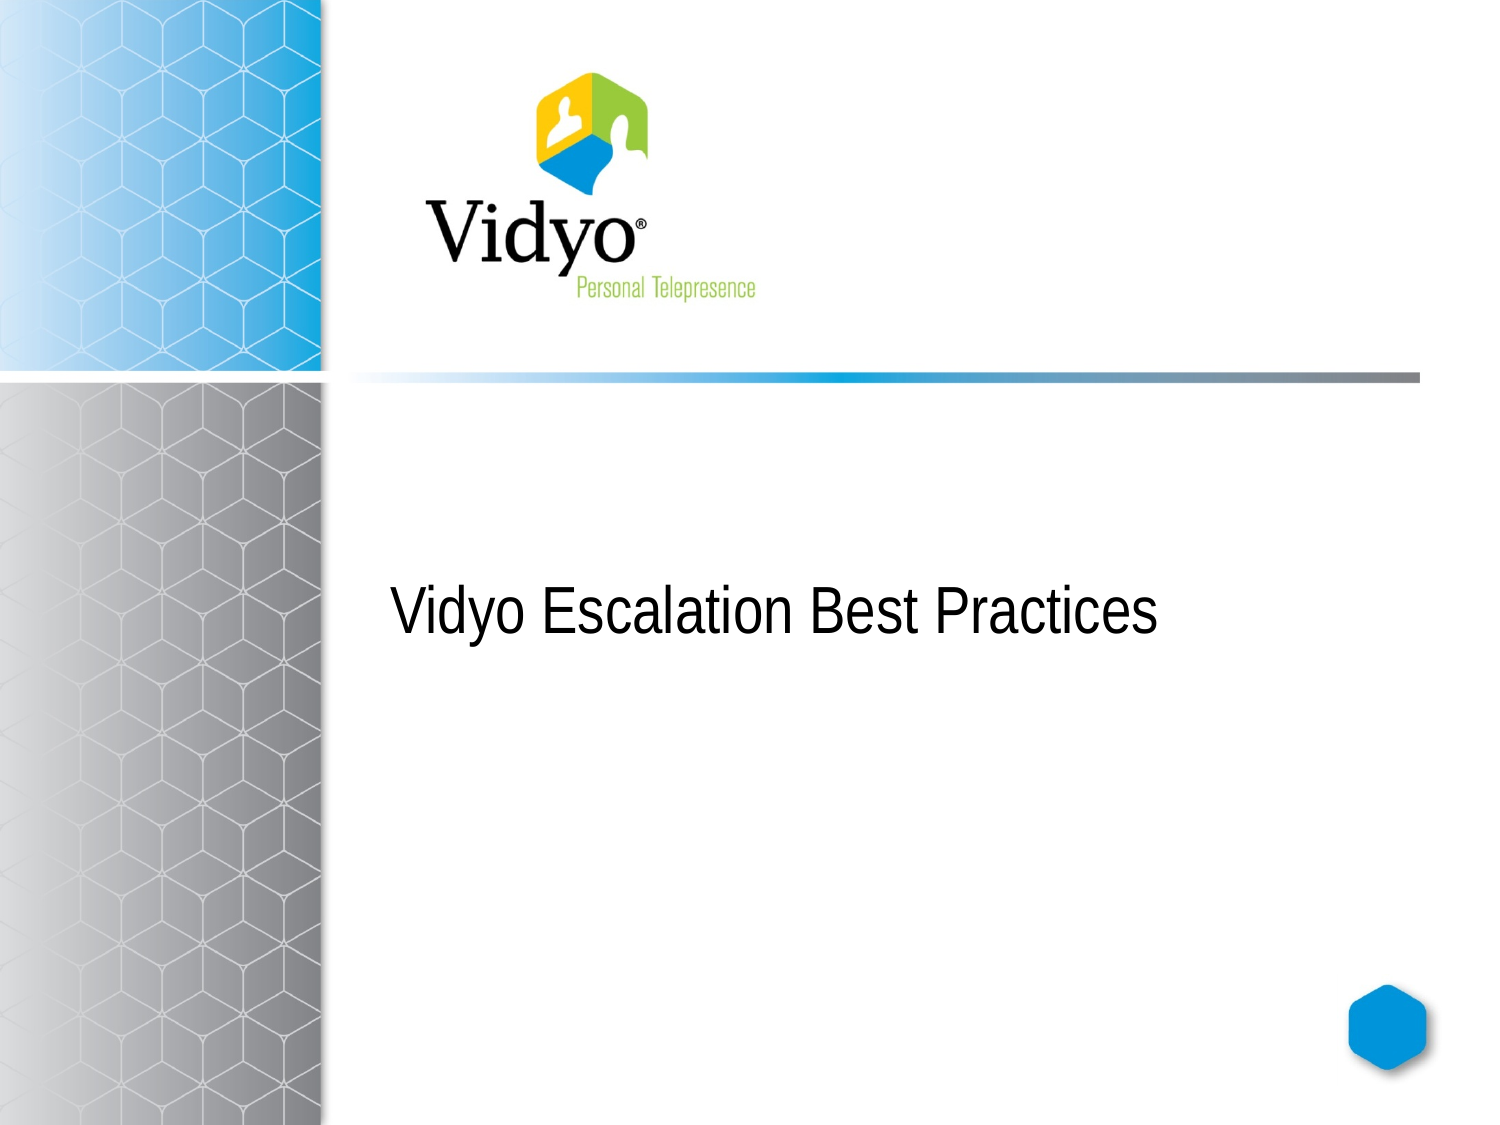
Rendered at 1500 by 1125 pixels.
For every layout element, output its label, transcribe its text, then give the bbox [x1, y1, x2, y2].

text_box Vidyo Escalation Best Practices [375, 485, 1388, 655]
picture [1337, 974, 1442, 1086]
picture [410, 58, 767, 313]
picture [0, 0, 1438, 1125]
